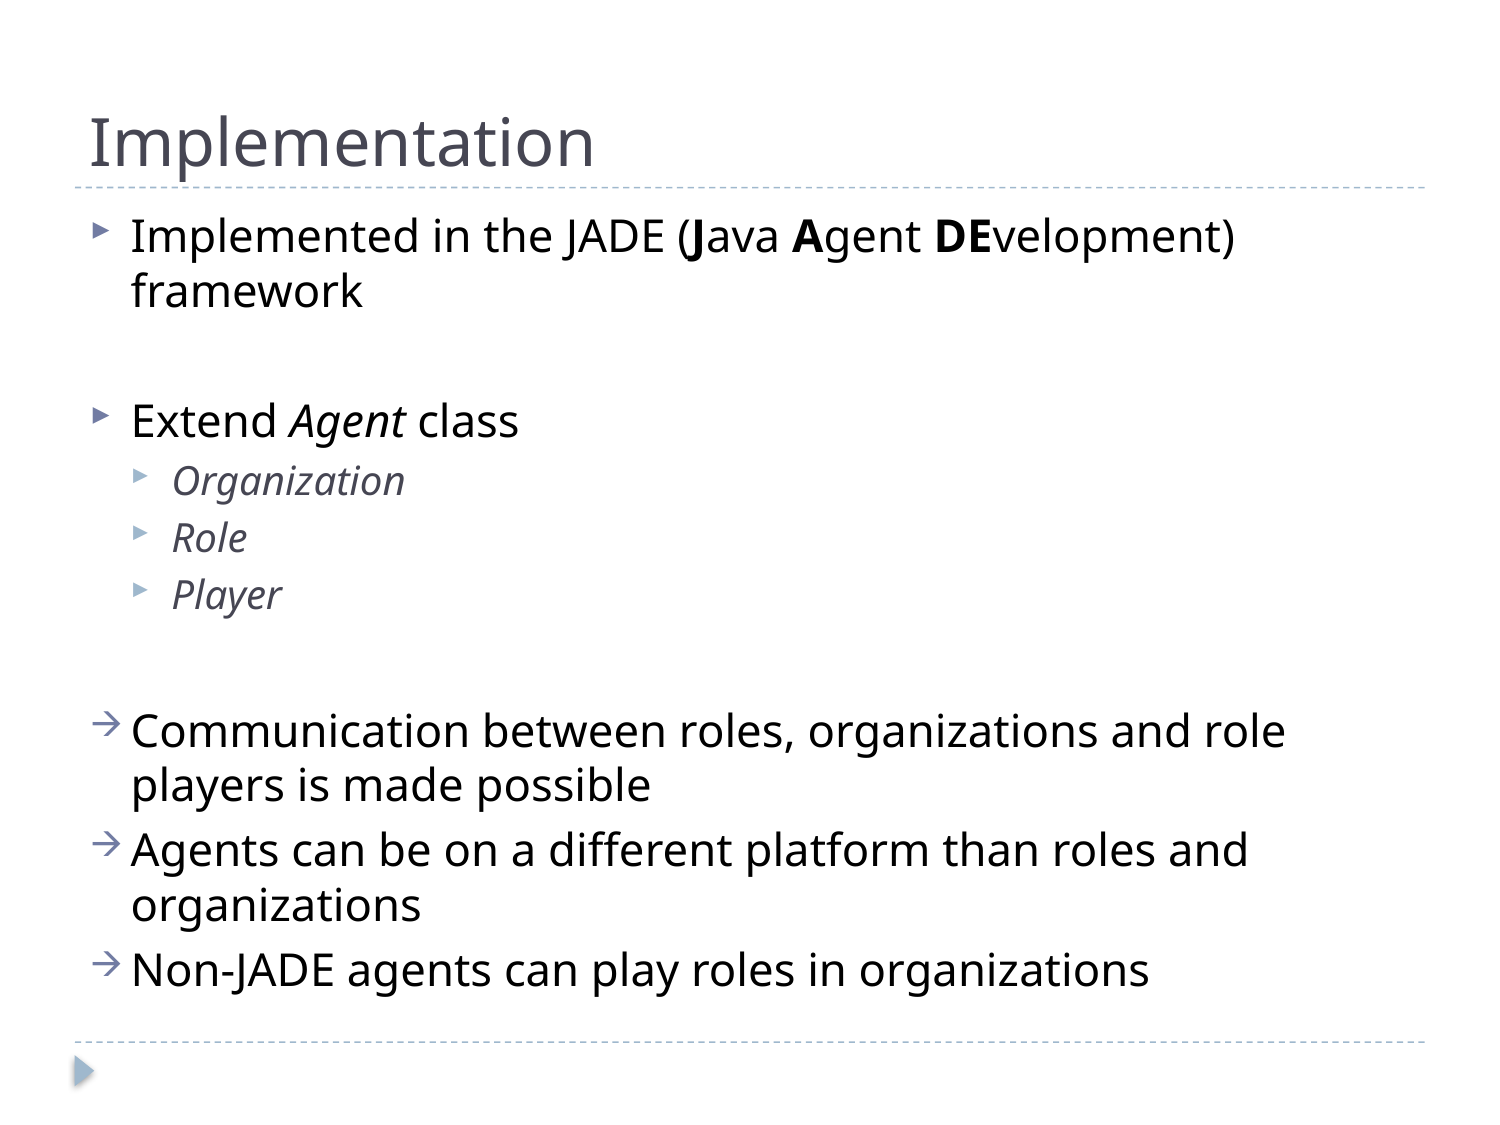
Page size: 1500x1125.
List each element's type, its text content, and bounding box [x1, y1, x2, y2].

list Implemented in the JADE (Java Agent DEvelopment) framework Extend Agent class Organization Role Player Communication between roles, organizations and role players is made possible Agents can be on a different platform than roles and organizations Non-JADE agents can play roles in organizations [75, 200, 1425, 1010]
title Implementation [75, 24, 1425, 188]
